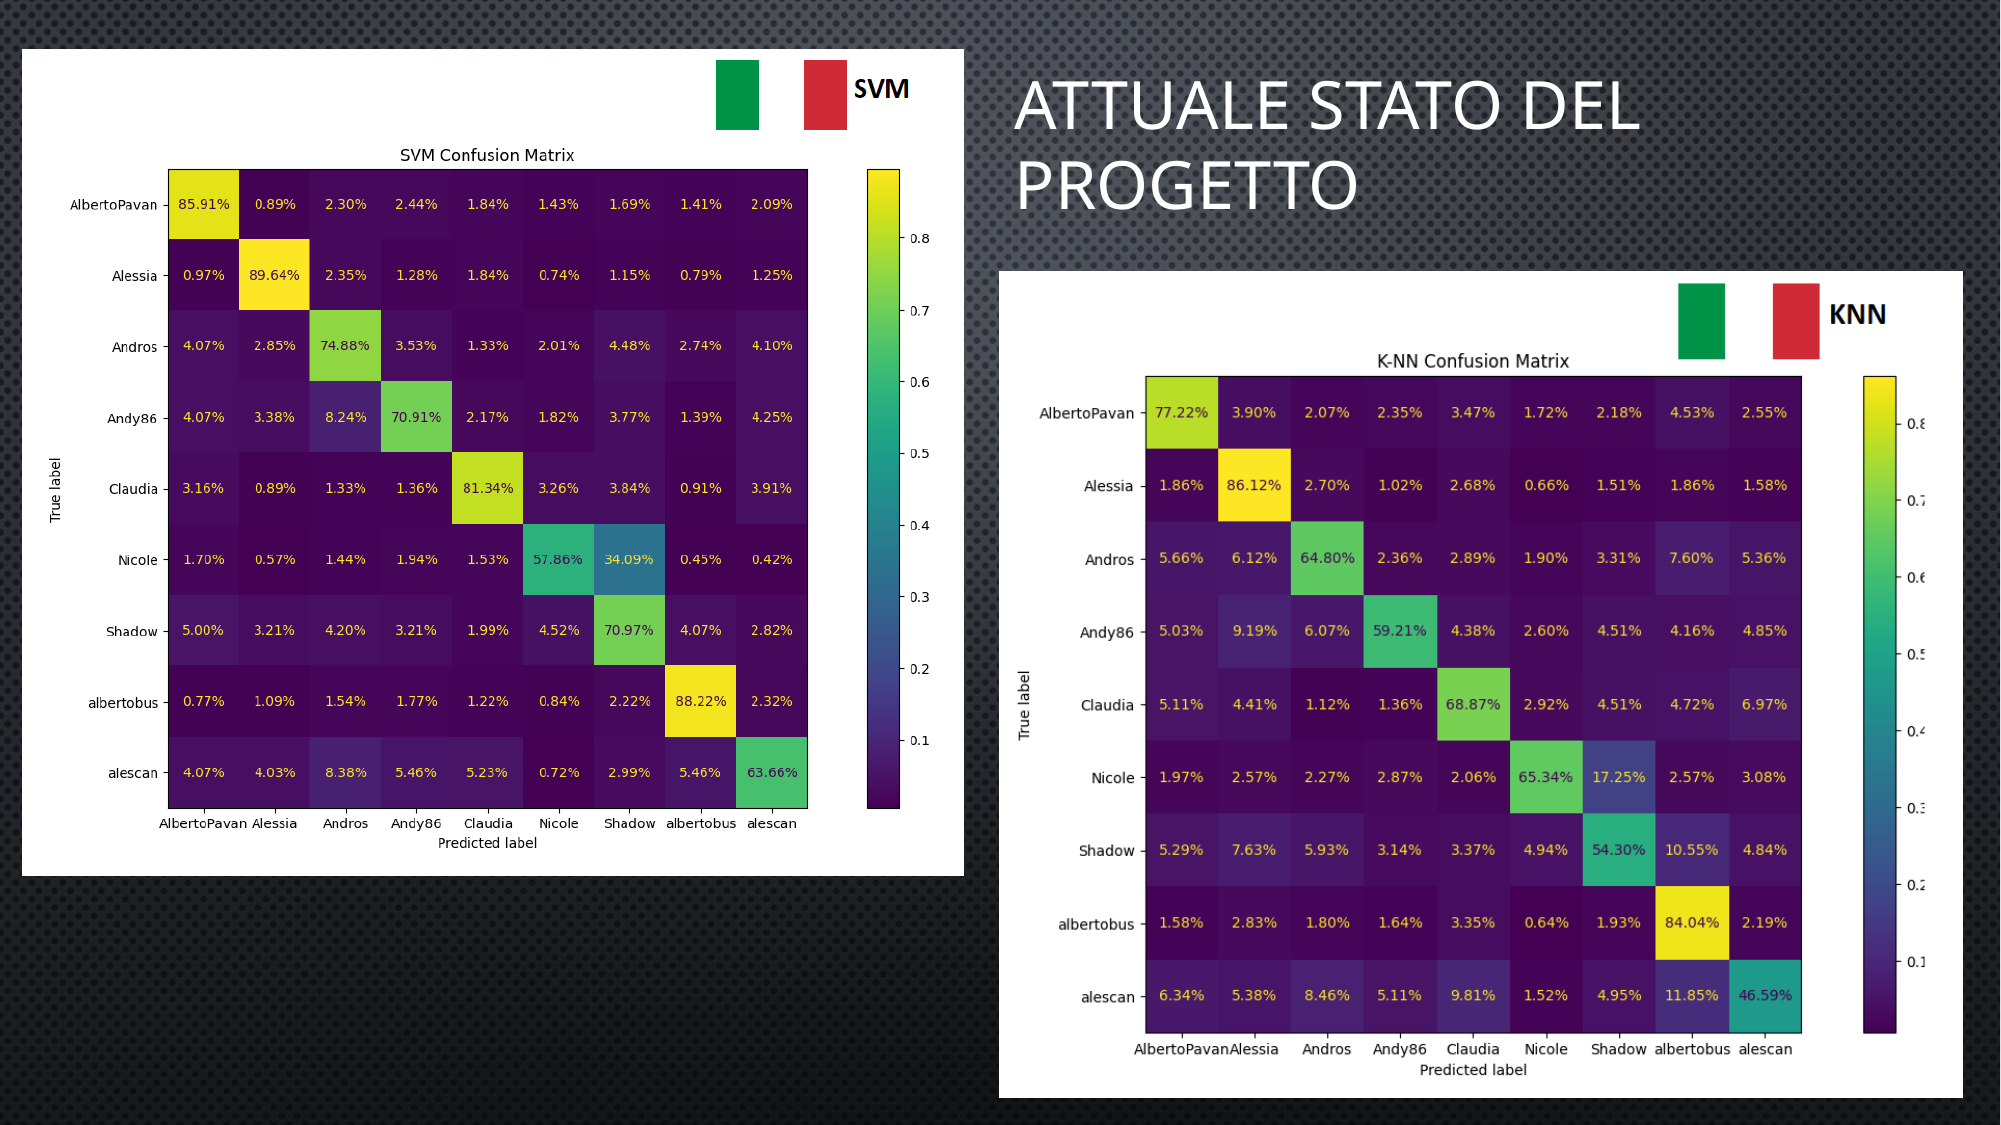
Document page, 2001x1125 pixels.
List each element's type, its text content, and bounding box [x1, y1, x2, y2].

picture [999, 271, 1963, 1098]
picture [22, 49, 965, 876]
title Attuale stato del Progetto [1000, 27, 1895, 271]
